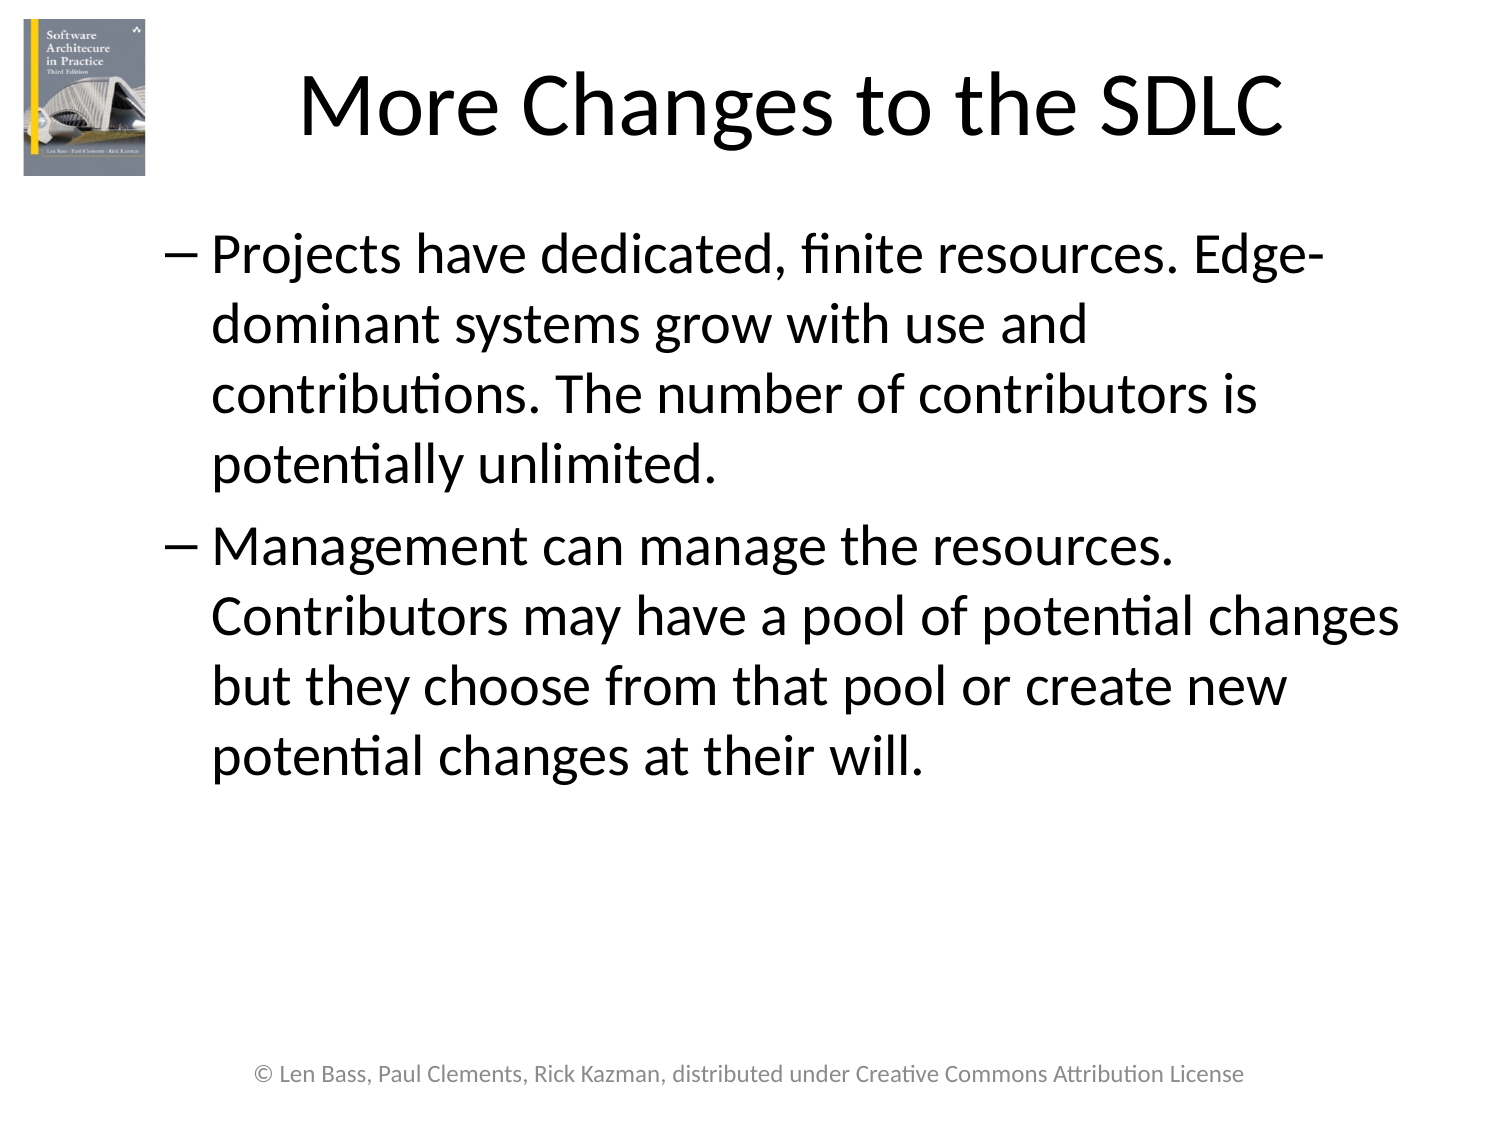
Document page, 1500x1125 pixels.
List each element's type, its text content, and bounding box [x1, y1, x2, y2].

footer © Len Bass, Paul Clements, Rick Kazman, distributed under Creative Commons Attribution License [230, 1042, 1270, 1103]
title More Changes to the SDLC [159, 45, 1425, 173]
picture [5, 19, 163, 176]
list Projects have dedicated, finite resources. Edge-dominant systems grow with use and contributions. The number of contributors is potentially unlimited. Management can manage the resources. Contributors may have a pool of potential changes but they choose from that pool or create new potential changes at their will. [75, 208, 1425, 1005]
